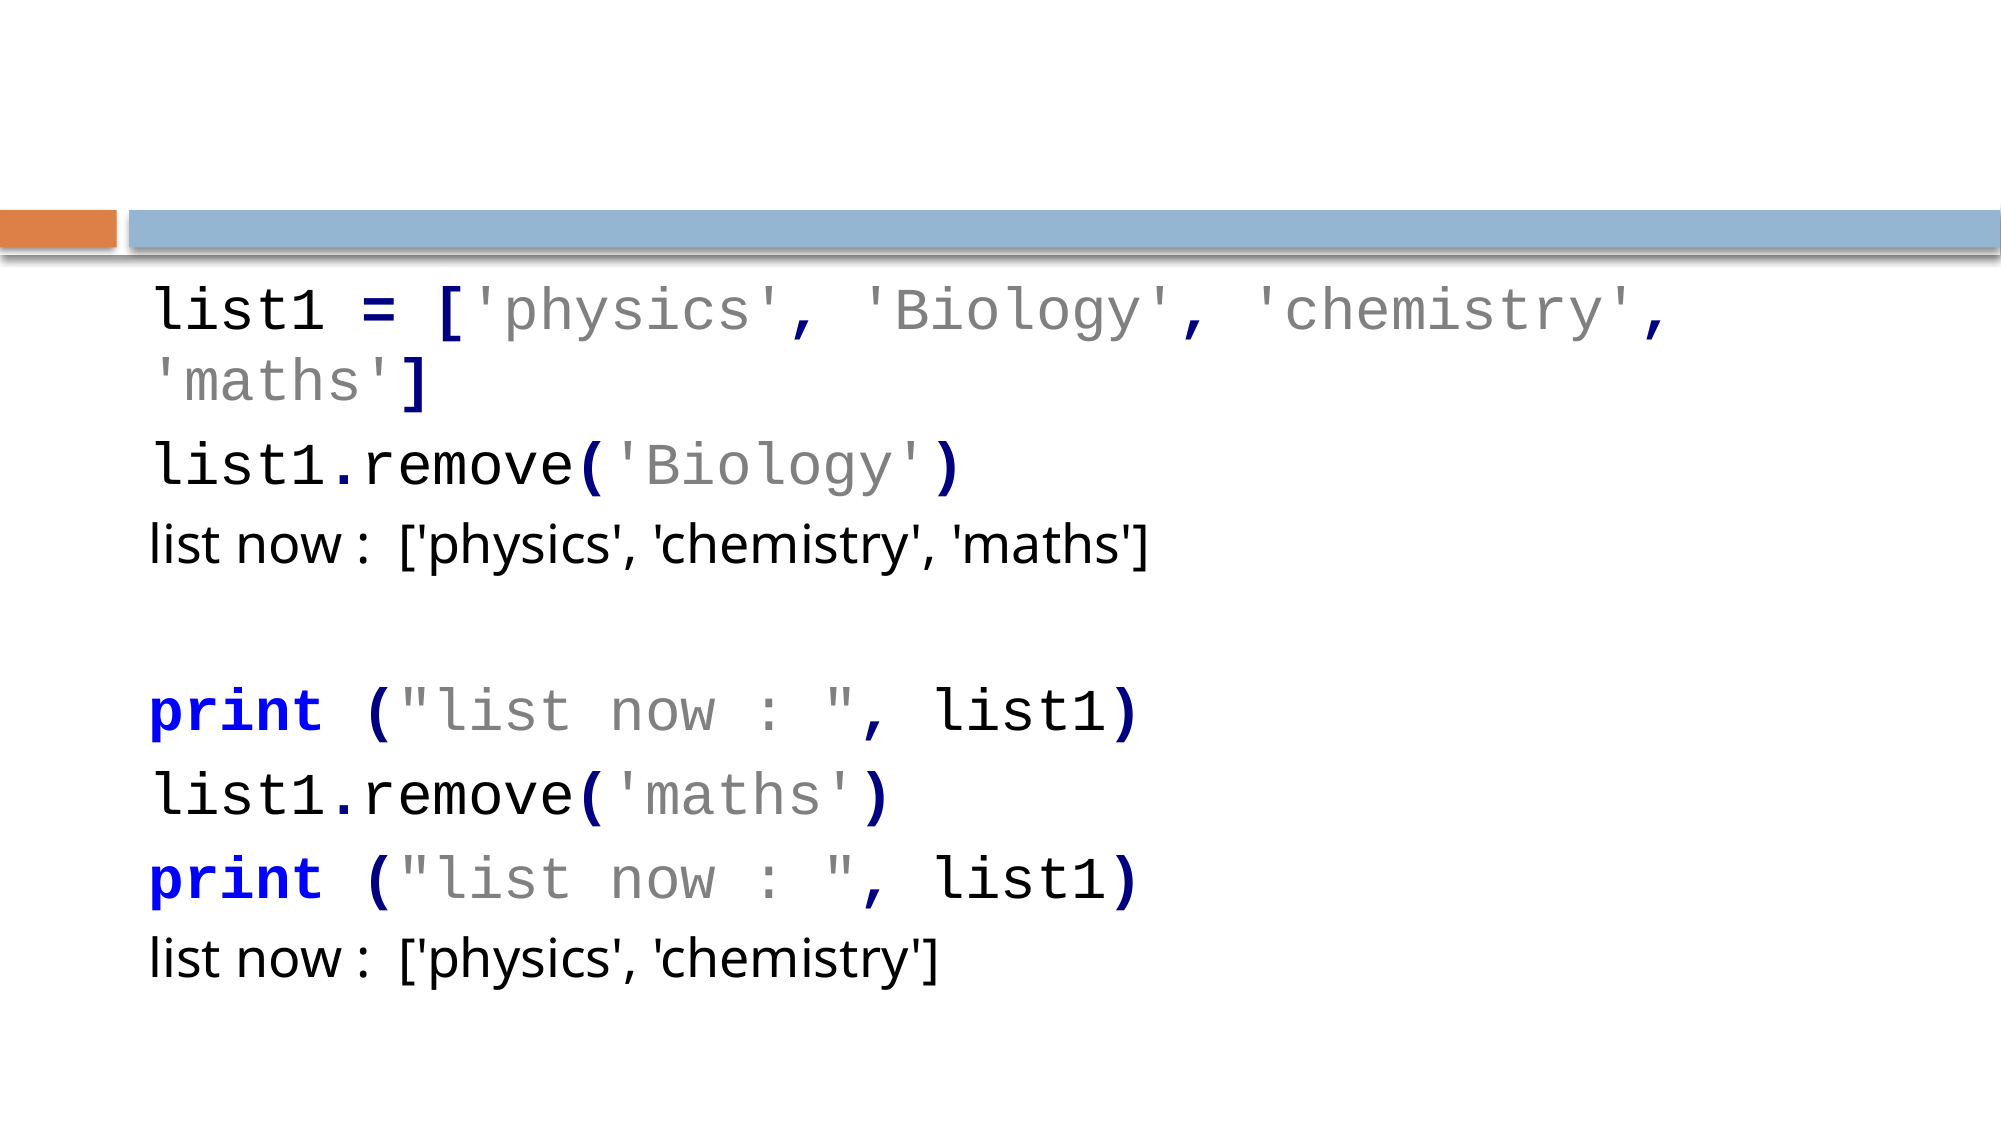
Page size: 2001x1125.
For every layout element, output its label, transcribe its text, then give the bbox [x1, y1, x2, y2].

list list1 = ['physics', 'Biology', 'chemistry', 'maths'] list1.remove('Biology') list now : ['physics', 'chemistry', 'maths'] print ("list now : ", list1) list1.remove('maths') print ("list now : ", list1) list now : ['physics', 'chemistry'] [133, 262, 1918, 1000]
